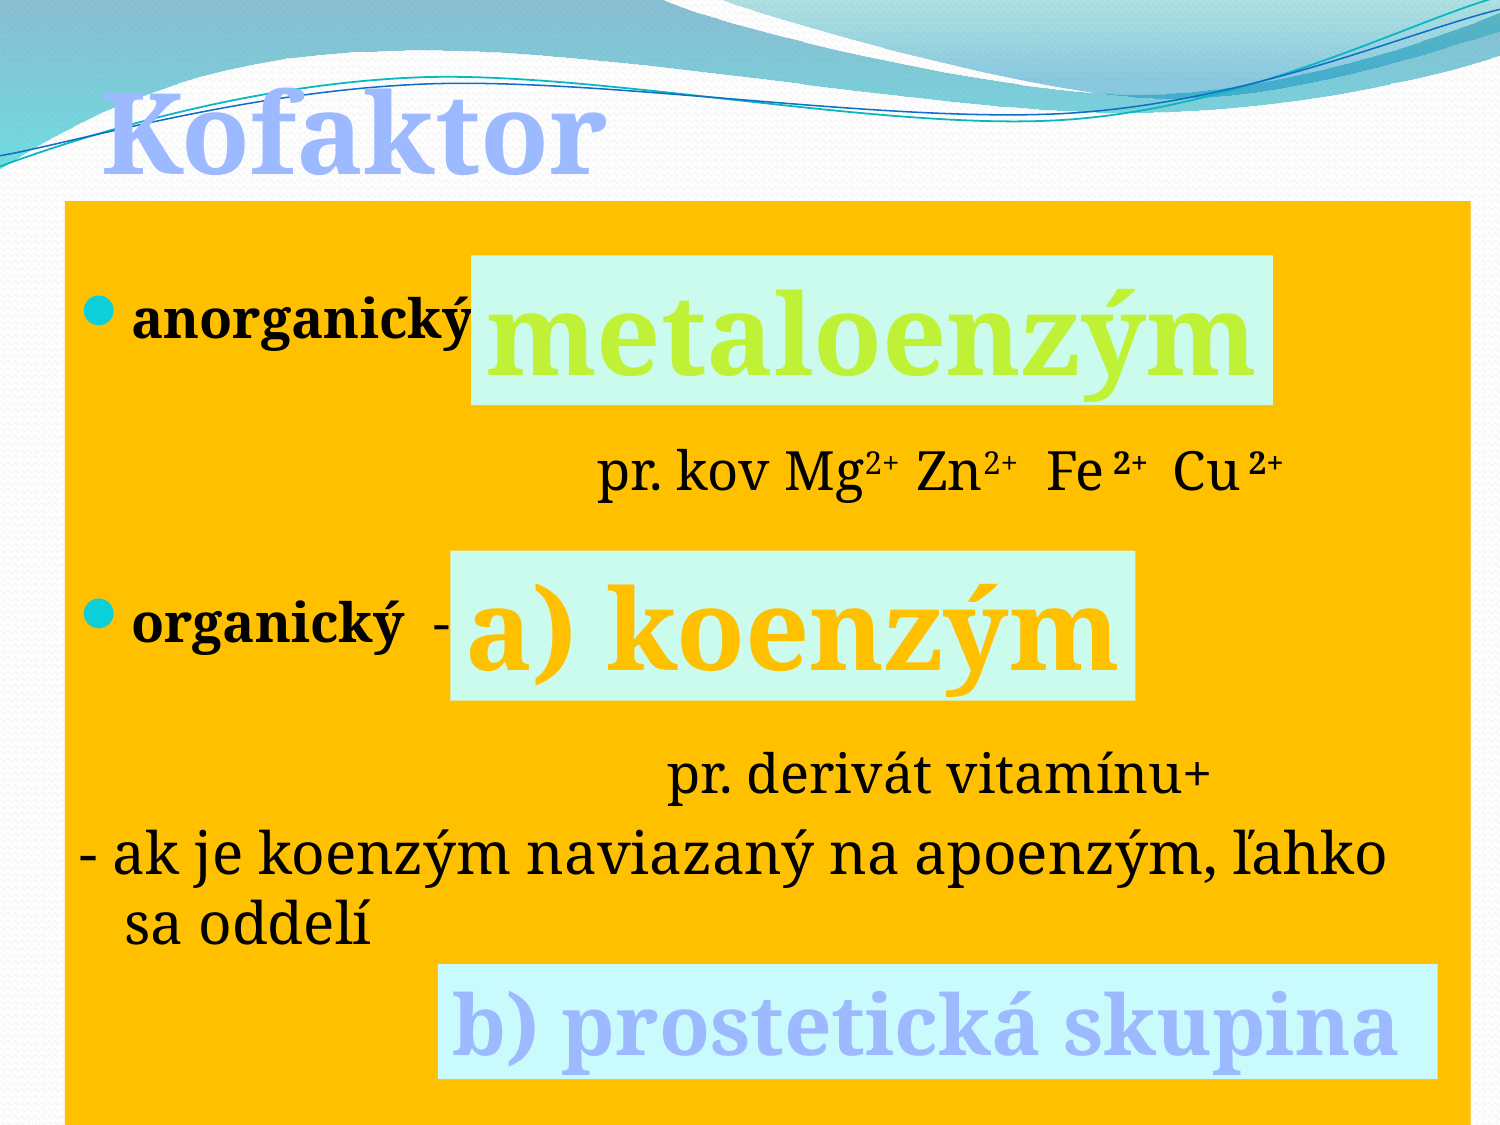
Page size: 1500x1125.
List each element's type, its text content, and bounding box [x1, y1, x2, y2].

list anorganický – pr. kov Mg2+ Zn2+ Fe 2+ Cu 2+ organický - pr. derivát vitamínu+ - ak je koenzým naviazaný na apoenzým, ľahko sa oddelí [64, 201, 1471, 1125]
text_box b) prostetická skupina [437, 964, 1438, 1080]
text_box metaloenzým [471, 255, 1273, 406]
text_box Kofaktor [86, 54, 624, 205]
text_box a) koenzým [450, 550, 1136, 701]
